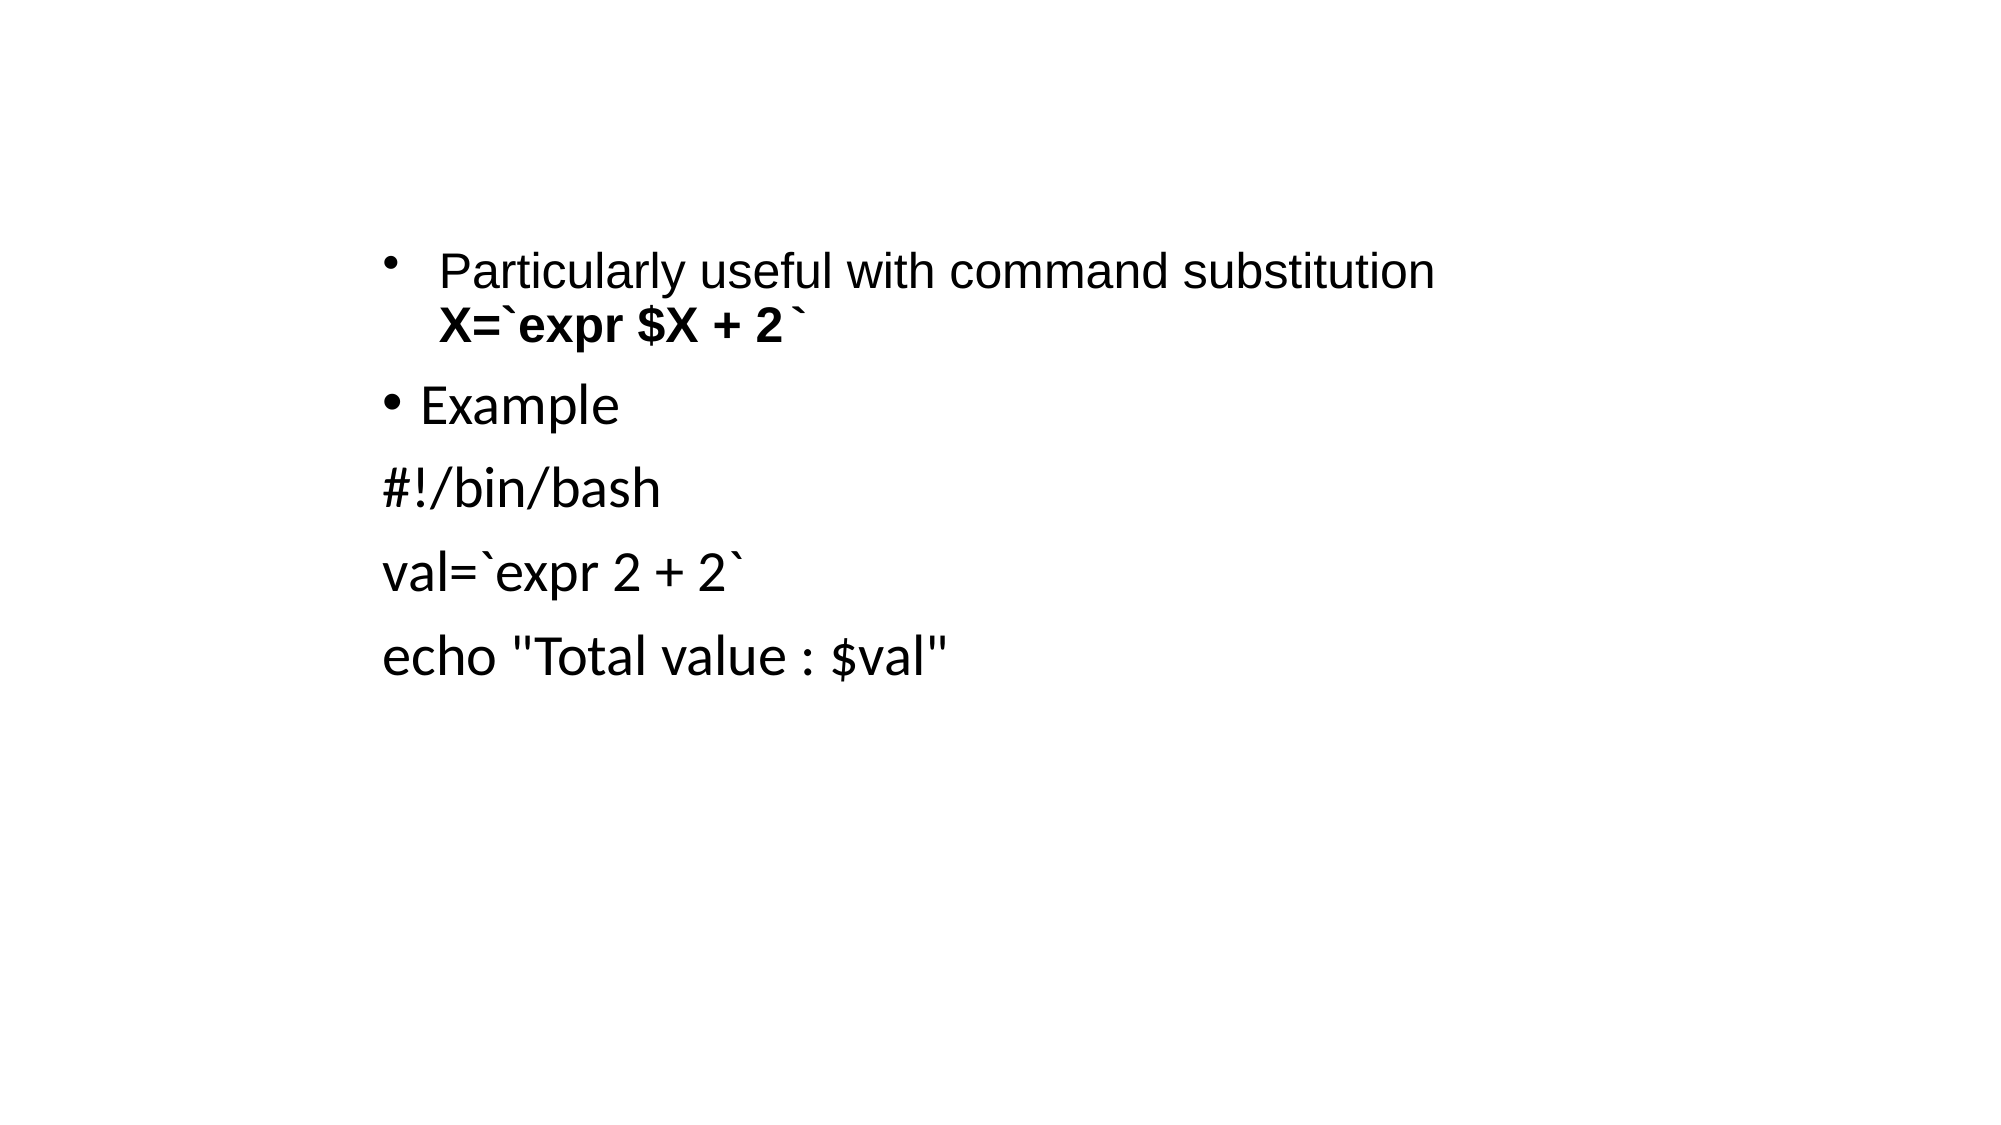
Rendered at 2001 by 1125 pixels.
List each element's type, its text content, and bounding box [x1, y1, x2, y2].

list Particularly useful with command substitution X=`expr $X + 2` Example #!/bin/bash val=`expr 2 + 2` echo "Total value : $val" [367, 237, 1643, 913]
